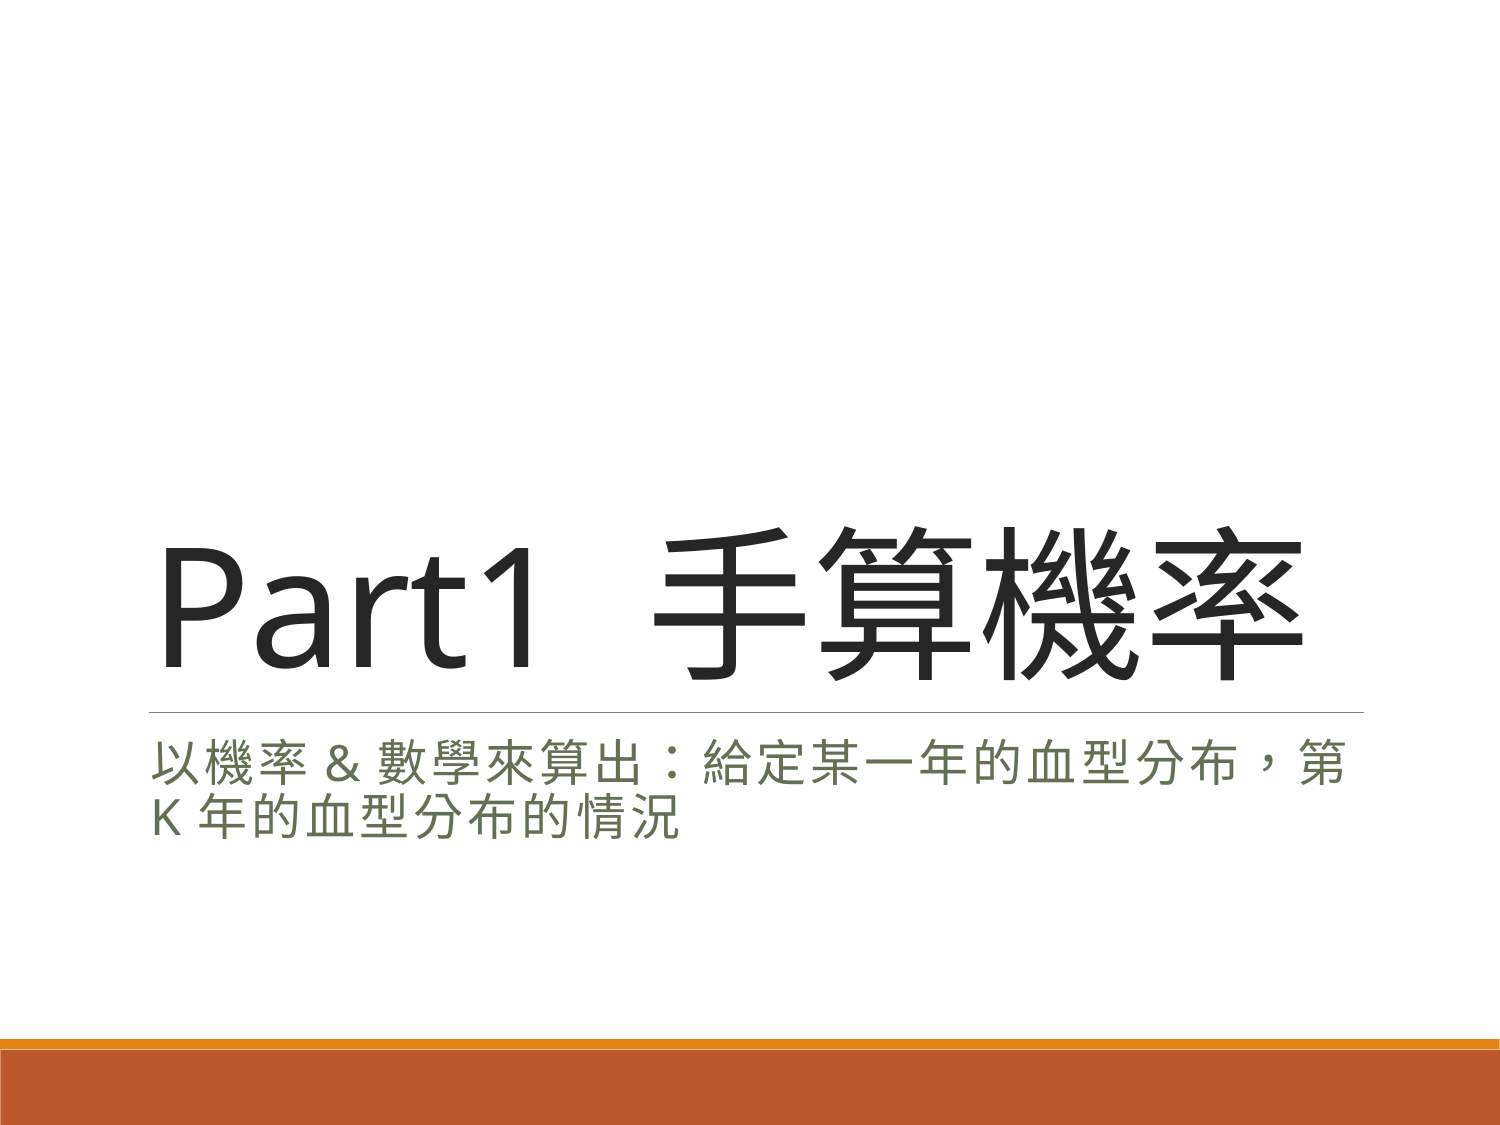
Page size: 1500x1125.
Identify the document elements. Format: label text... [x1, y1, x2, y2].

title Part1 手算機率 [135, 124, 1373, 710]
list 以機率&數學來算出：給定某一年的血型分布，第k年的血型分布的情況 [135, 730, 1373, 918]
